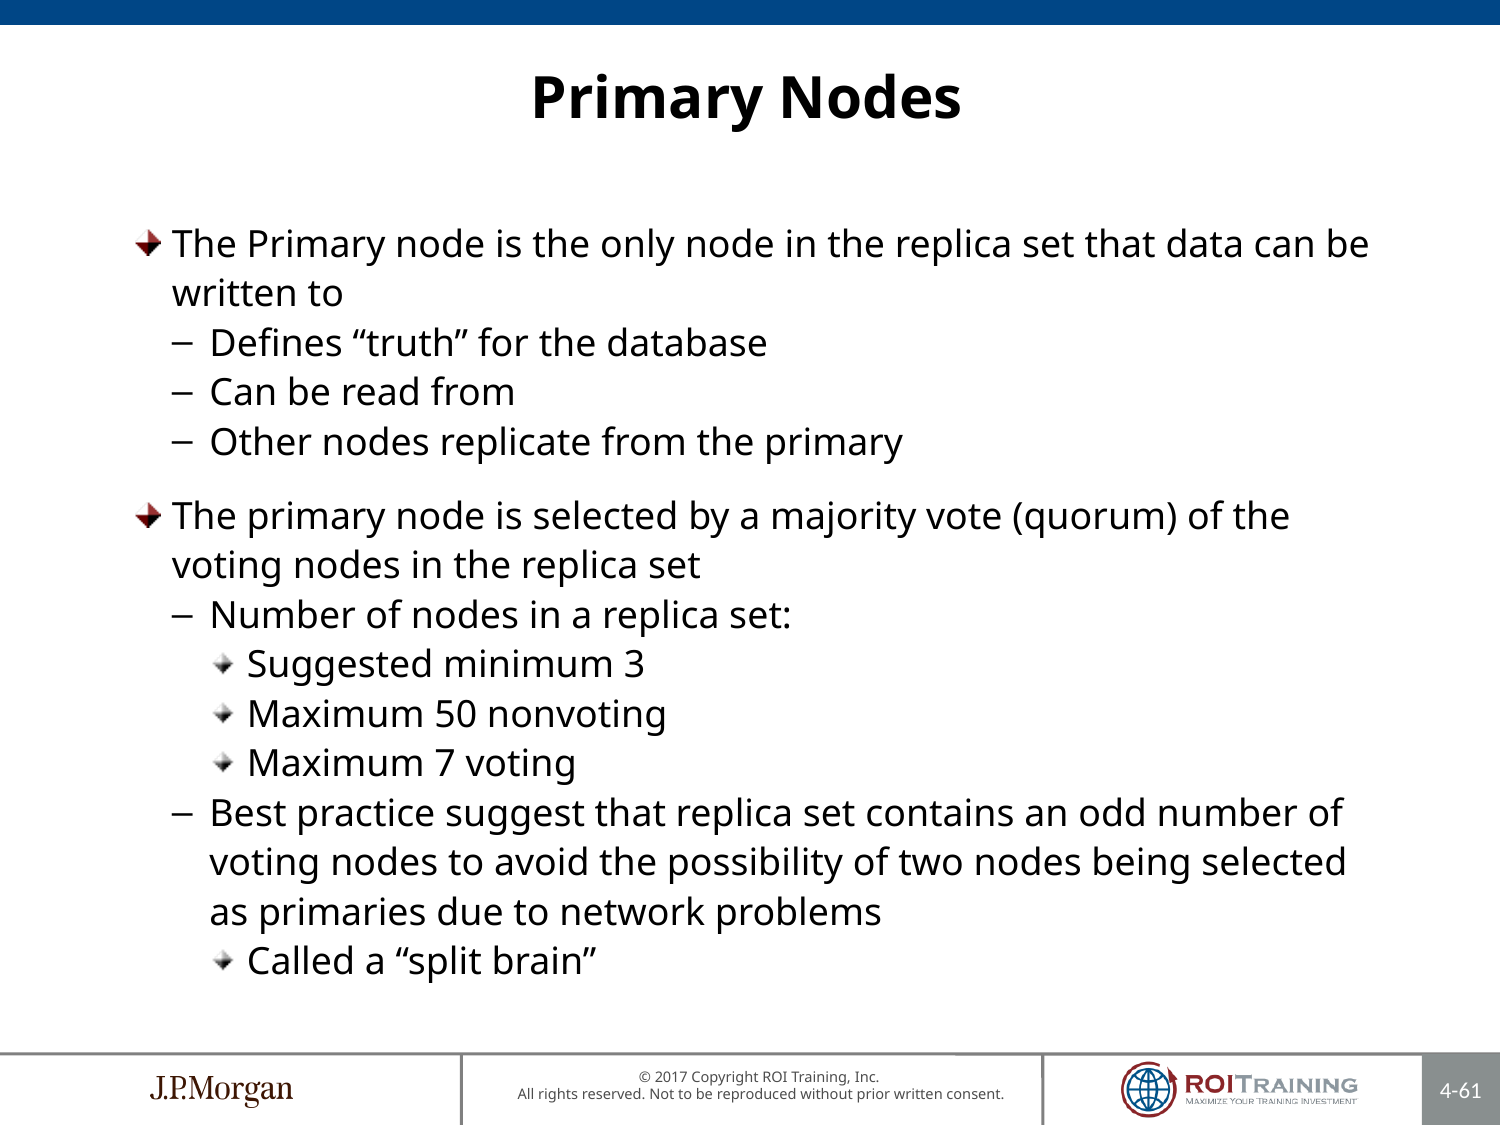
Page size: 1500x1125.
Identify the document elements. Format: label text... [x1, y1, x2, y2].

picture [150, 1076, 293, 1108]
picture [209, 649, 236, 677]
picture [1113, 1060, 1362, 1118]
picture [209, 946, 236, 973]
picture [209, 699, 236, 726]
picture [134, 228, 161, 256]
text_box Primary Nodes [172, 43, 1321, 147]
picture [134, 501, 161, 528]
text_box The Primary node is the only node in the replica set that data can be written to Defines “truth” for the database Can be read from Other nodes replicate from the primary The primary node is selected by a majority vote (quorum) of the voting nodes in the replica set Number of nodes in a replica set: Suggested minimum 3 Maximum 50 nonvoting Maximum 7 voting Best practice suggest that replica set contains an odd number of voting nodes to avoid the possibility of two nodes being selected as primaries due to network problems Called a “split brain” [119, 207, 1395, 1018]
picture [209, 748, 236, 775]
